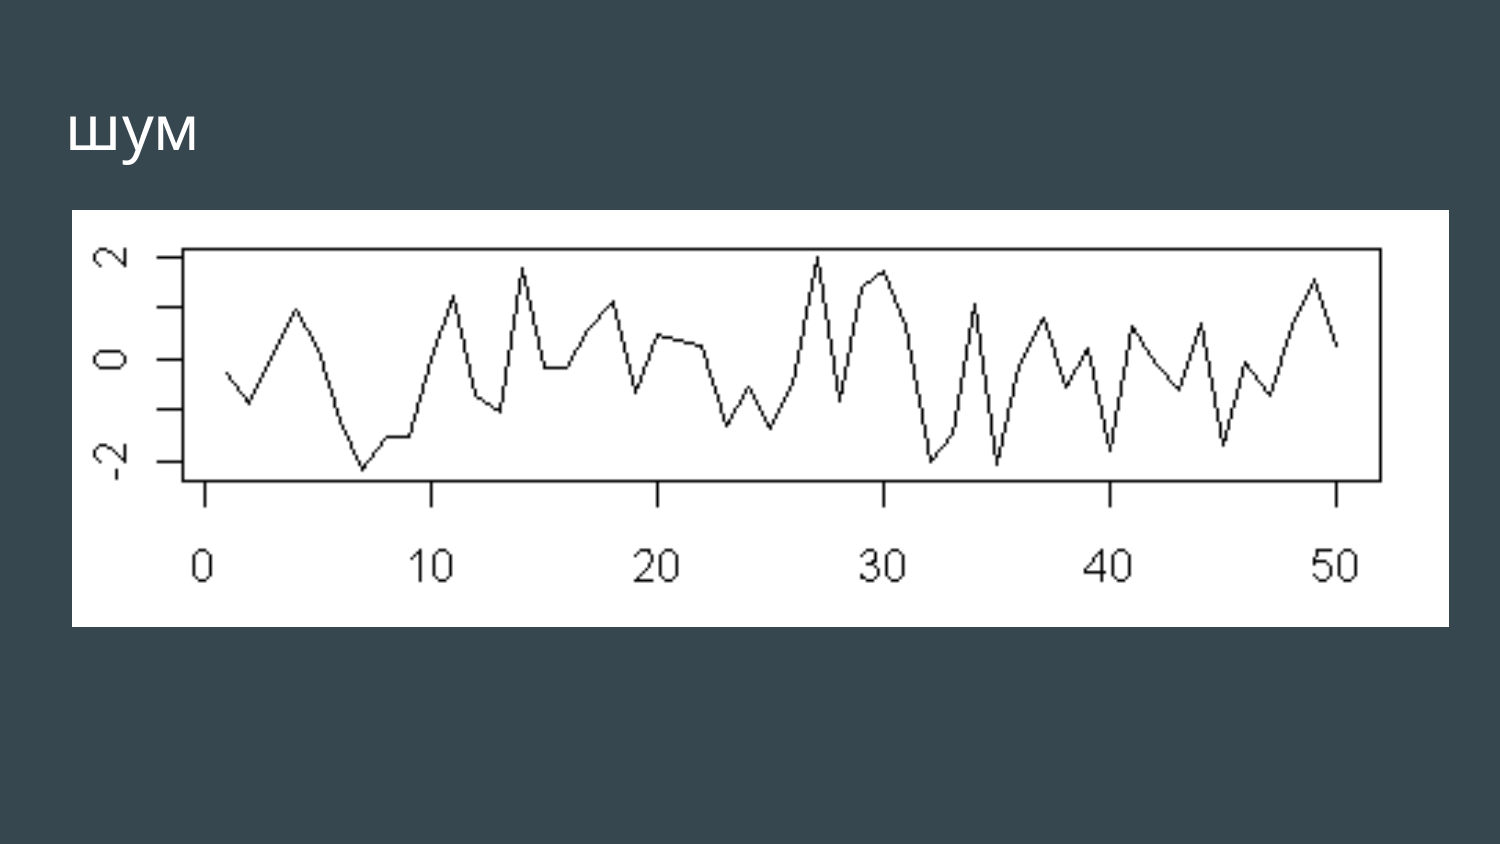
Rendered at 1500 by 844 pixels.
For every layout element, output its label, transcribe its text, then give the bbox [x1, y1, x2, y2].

text_box [51, 189, 1449, 750]
picture [72, 210, 1450, 628]
text_box шум [51, 72, 1449, 167]
